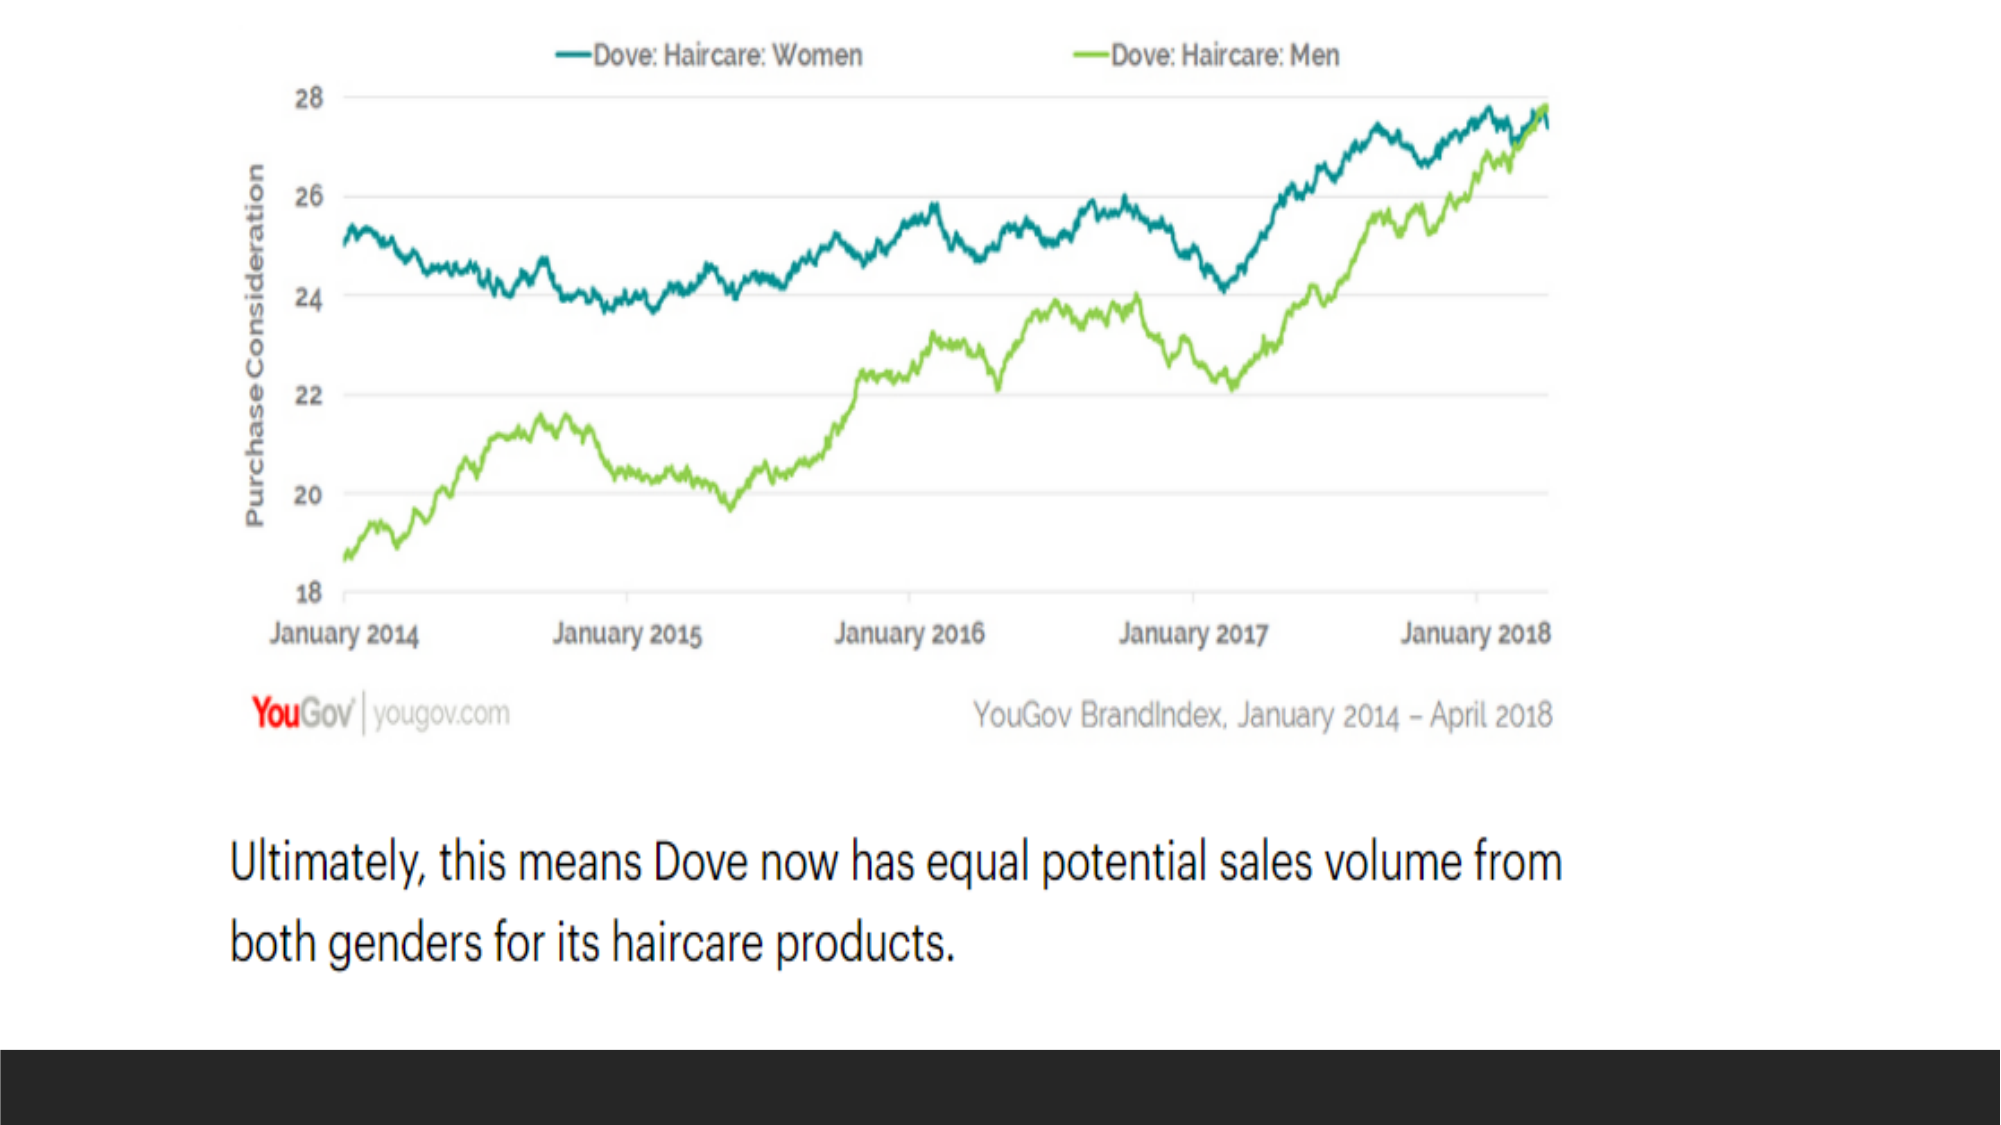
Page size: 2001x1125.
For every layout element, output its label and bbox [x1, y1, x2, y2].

list [179, 24, 1882, 977]
